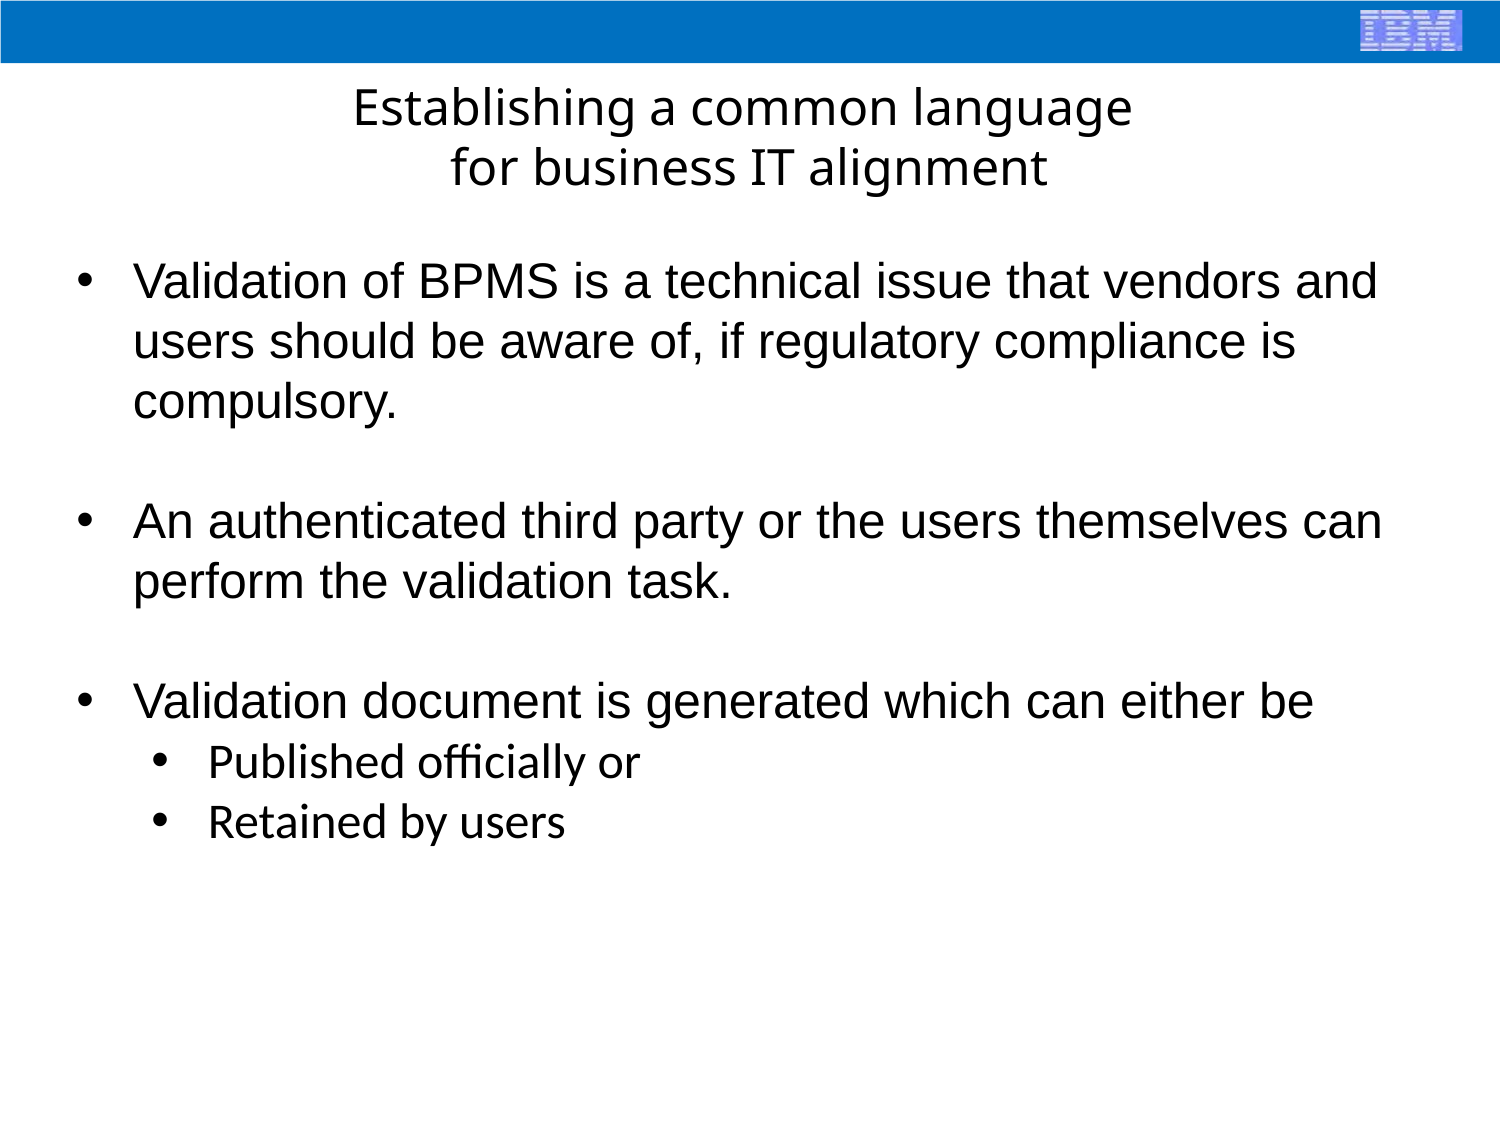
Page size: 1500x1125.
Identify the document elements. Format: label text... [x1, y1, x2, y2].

title Establishing a common language for business IT alignment [24, 75, 1475, 197]
picture [1360, 10, 1463, 51]
list Validation of BPMS is a technical issue that vendors and users should be aware of, if regulatory compliance is compulsory. An authenticated third party or the users themselves can perform the validation task. Validation document is generated which can either be Published officially or Retained by users [76, 248, 1424, 875]
